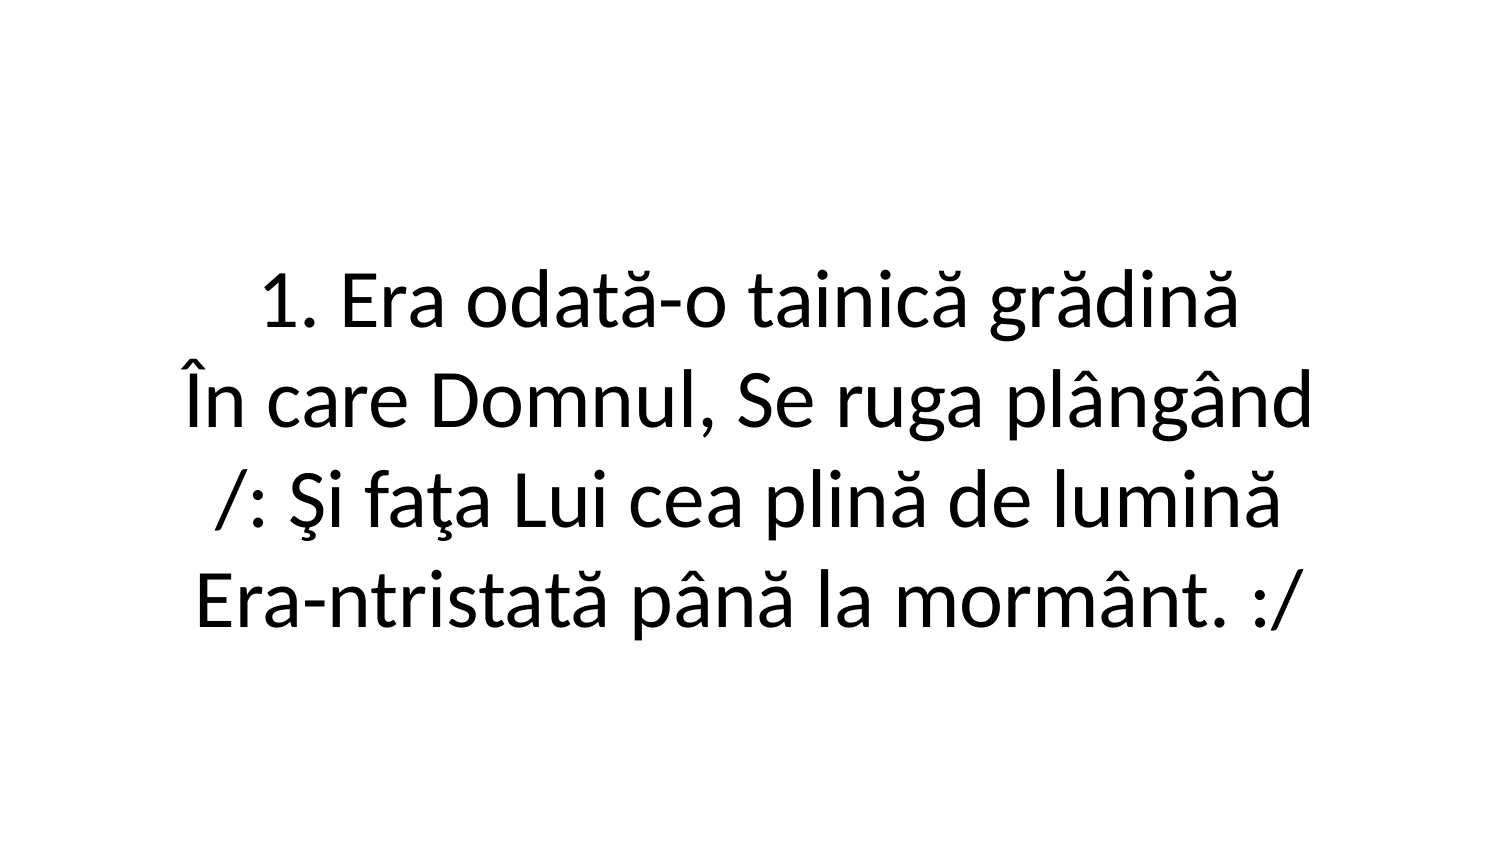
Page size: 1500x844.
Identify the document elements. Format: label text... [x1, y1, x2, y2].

text_box 1. Era odată-o tainică grădină În care Domnul, Se ruga plângând /: Şi faţa Lui cea plină de lumină Era-ntristată până la mormânt. :/ [168, 192, 1332, 652]
